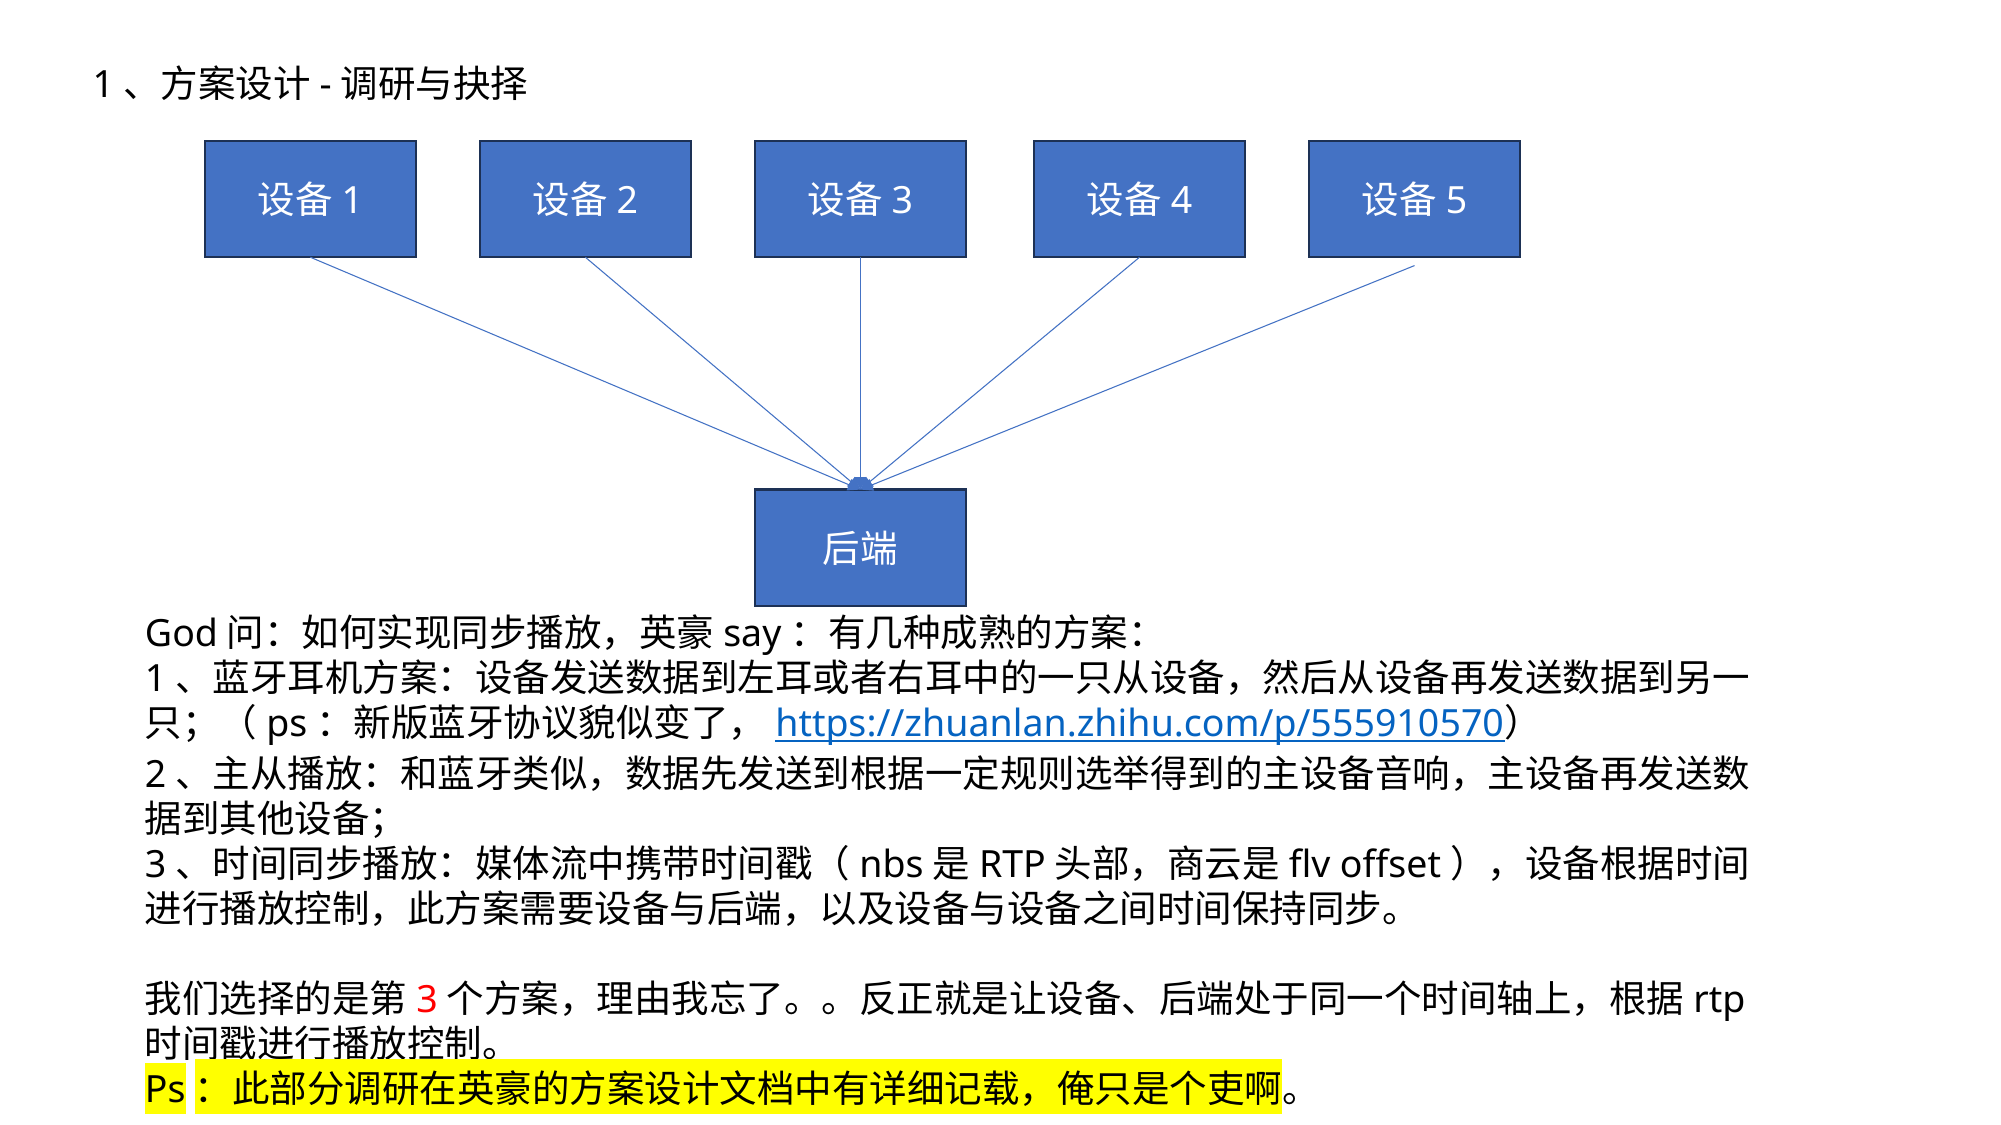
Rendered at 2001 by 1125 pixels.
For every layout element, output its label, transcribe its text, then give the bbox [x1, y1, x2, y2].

text_box 后端 [754, 490, 967, 601]
text_box 设备1 [204, 140, 417, 258]
text_box 设备3 [754, 140, 967, 257]
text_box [860, 265, 1415, 490]
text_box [860, 257, 1140, 265]
text_box 1、方案设计-调研与抉择 [77, 53, 543, 113]
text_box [310, 257, 585, 490]
text_box 设备2 [479, 140, 692, 257]
text_box God问：如何实现同步播放，英豪say：有几种成熟的方案： 1、蓝牙耳机方案：设备发送数据到左耳或者右耳中的一只从设备，然后从设备再发送数据到另一只；（ps：新版蓝牙协议貌似变了，https://zhuanlan.zhihu.com/p/555910570） 2、主从播放：和蓝牙类似，数据先发送到根据一定规则选举得到的主设备音响，主设备再发送数据到其他设备； 3、时间同步播放：媒体流中携带时间戳（nbs是RTP头部，商云是flv offset），设备根据时间进行播放控制，此方案需要设备与后端，以及设备与设备之间时间保持同步。 我们选择的是第3个方案，理由我忘了。。反正就是让设备、后端处于同一个时间轴上，根据rtp时间戳进行播放控制。 Ps：此部分调研在英豪的方案设计文档中有详细记载，俺只是个吏啊。 [130, 601, 1768, 1118]
text_box 设备4 [1033, 140, 1246, 258]
text_box 设备5 [1308, 140, 1521, 258]
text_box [585, 257, 860, 490]
